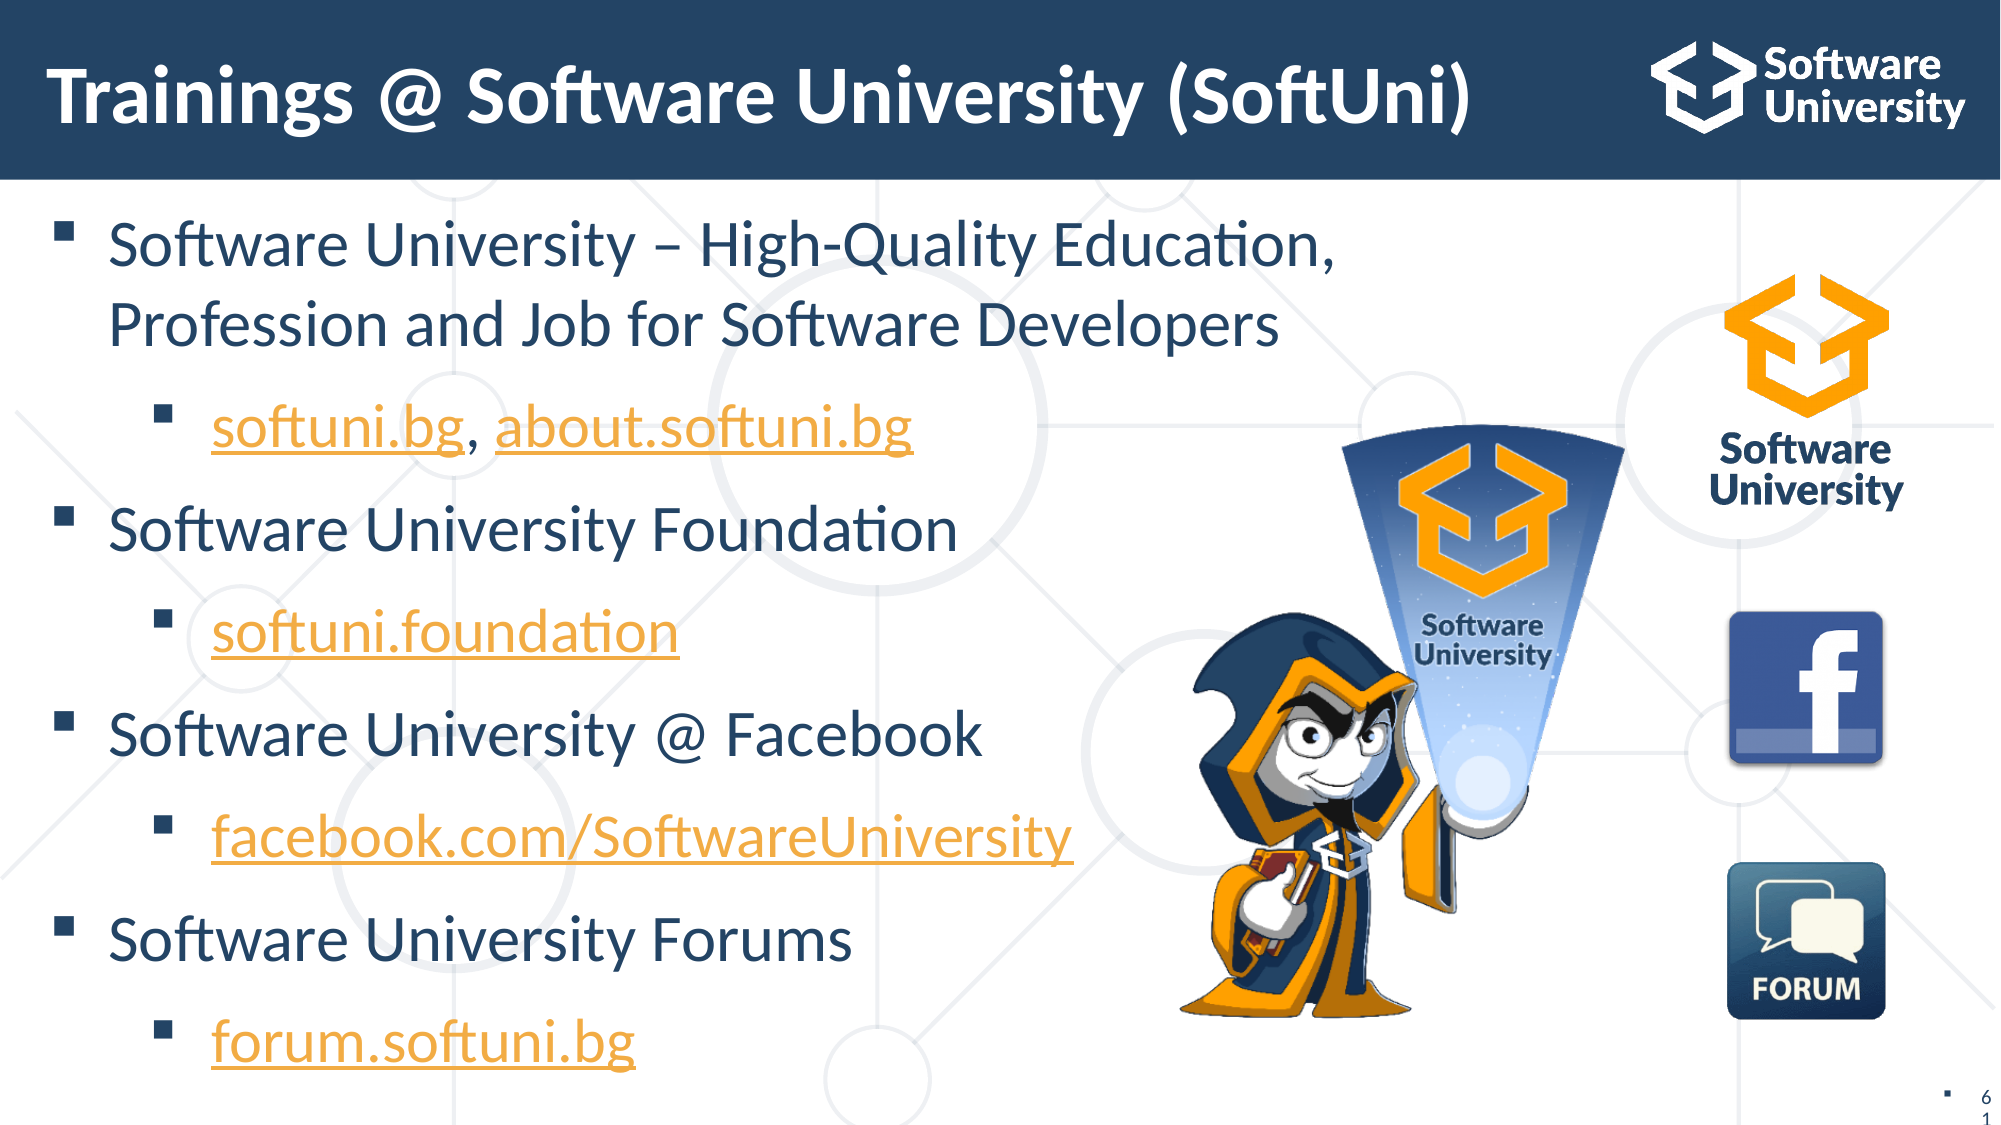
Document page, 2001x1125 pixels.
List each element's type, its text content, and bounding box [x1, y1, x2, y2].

picture [1723, 605, 1889, 773]
picture [1651, 41, 1966, 134]
list Software University – High-Quality Education, Profession and Job for Software Developers softuni.bg, about.softuni.bg Software University Foundation softuni.foundation Software University @ Facebook facebook.com/SoftwareUniversity Software University Forums forum.softuni.bg [31, 193, 1458, 1094]
slide_number 61 [1927, 1067, 1989, 1117]
title Trainings @ Software University (SoftUni) [28, 17, 1627, 163]
picture [1726, 861, 1886, 1020]
picture [1458, 423, 1627, 1020]
picture [1708, 274, 1904, 517]
